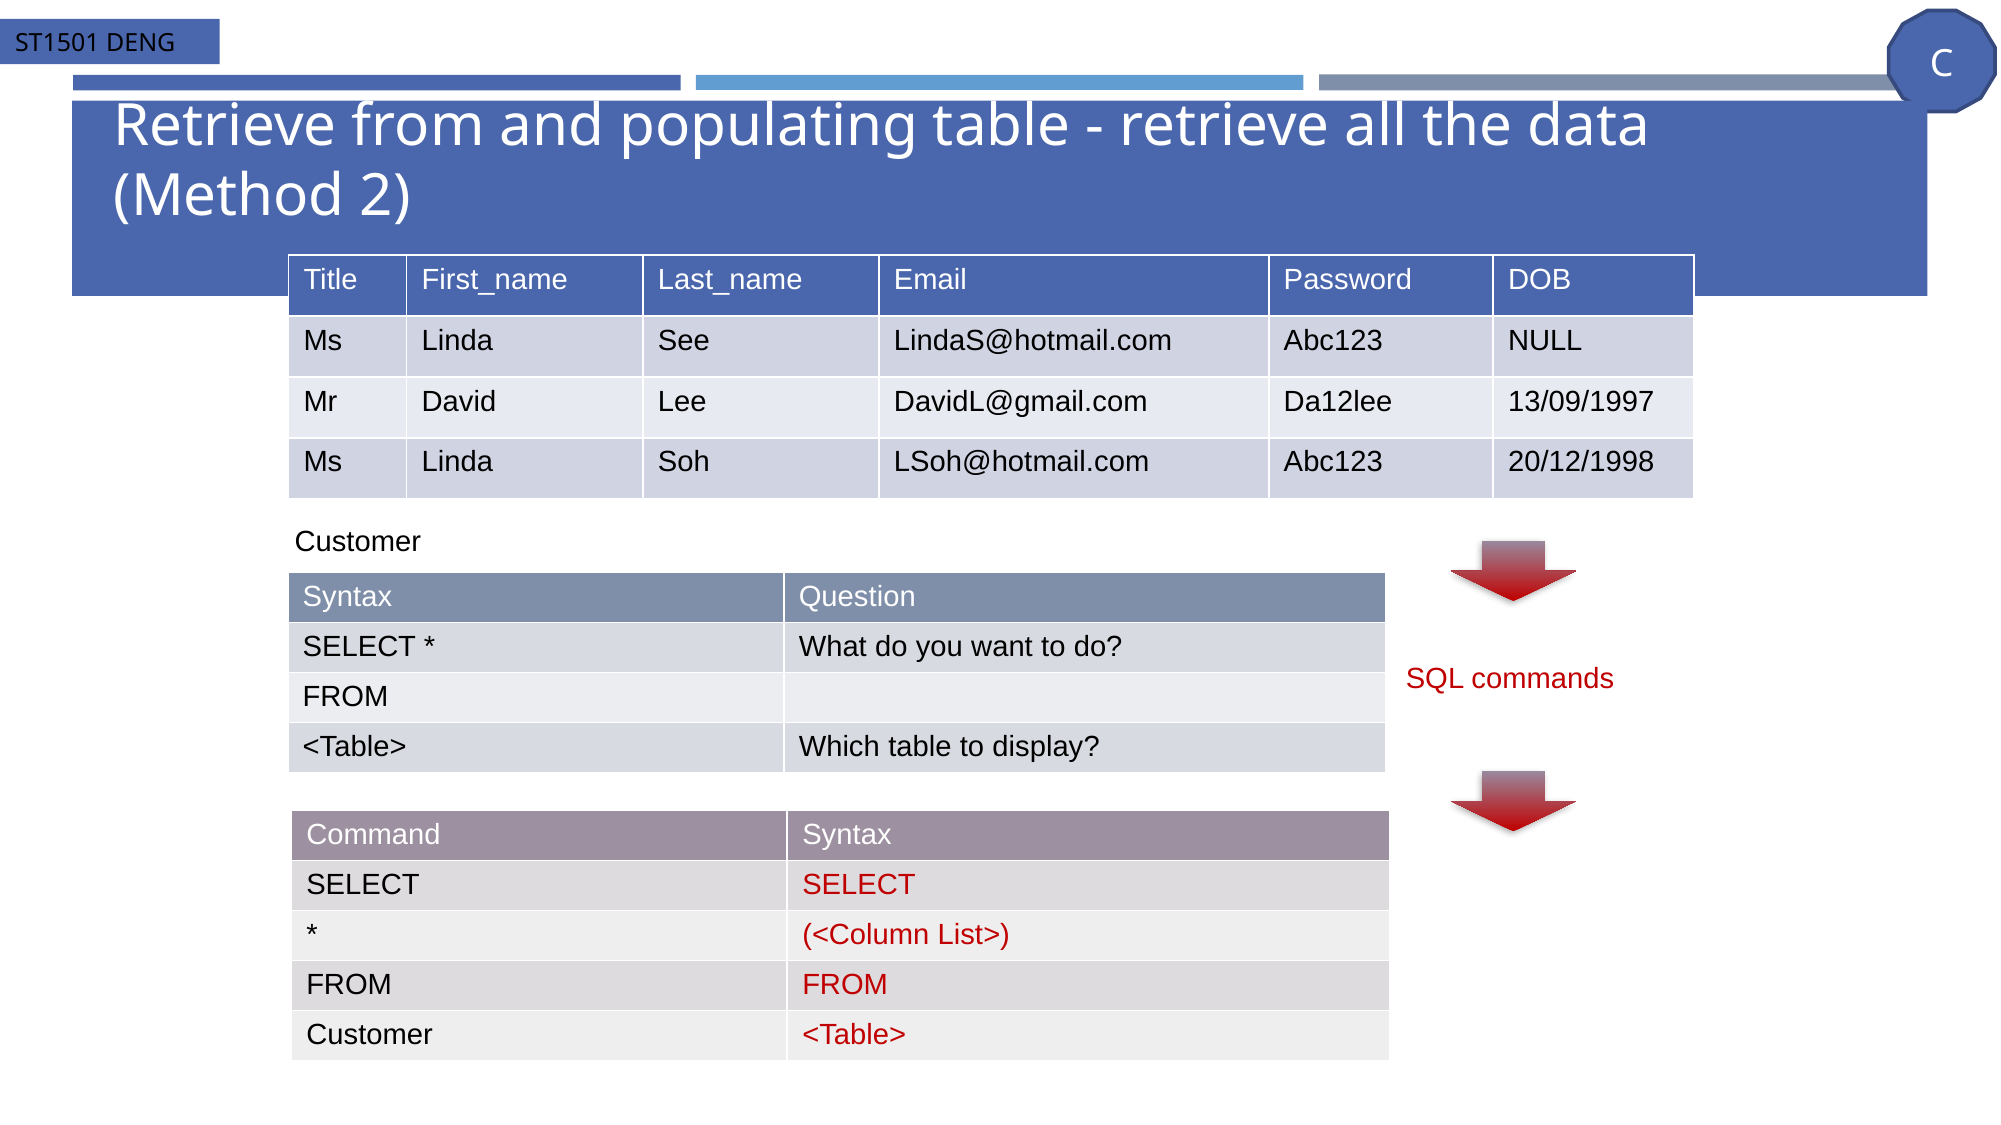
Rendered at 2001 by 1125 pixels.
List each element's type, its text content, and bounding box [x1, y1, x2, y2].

table_cell NULL [1494, 317, 1693, 376]
table_cell 20/12/1998 [1494, 439, 1693, 498]
table_cell SELECT * [289, 623, 783, 672]
table_cell Soh [644, 439, 878, 498]
table_cell Da12lee [1270, 378, 1492, 437]
table_header Title [289, 256, 406, 315]
table_cell <Table> [788, 1011, 1389, 1060]
table_cell [785, 673, 1385, 722]
table_header Syntax [788, 811, 1389, 860]
text_box [1450, 540, 1576, 602]
table_cell Customer [292, 1011, 786, 1060]
table_header First_name [407, 256, 642, 315]
table_cell DavidL@gmail.com [880, 378, 1268, 437]
table_cell LSoh@hotmail.com [880, 439, 1268, 498]
table_cell Linda [407, 439, 642, 498]
table_header Syntax [289, 573, 783, 622]
table_cell See [644, 317, 878, 376]
table_cell Lee [644, 378, 878, 437]
table_cell FROM [788, 961, 1389, 1010]
table_header DOB [1494, 256, 1693, 315]
table_cell (<Column List>) [788, 911, 1389, 960]
table_cell Linda [407, 317, 642, 376]
table_cell SELECT [788, 861, 1389, 910]
table_header Question [785, 573, 1385, 622]
table_cell <Table> [289, 723, 783, 772]
table_cell Abc123 [1270, 439, 1492, 498]
table_cell Mr [289, 378, 406, 437]
table_cell Ms [289, 317, 406, 376]
table_cell Which table to display? [785, 723, 1385, 772]
table_cell 13/09/1997 [1494, 378, 1693, 437]
table_header Email [880, 256, 1268, 315]
table_cell * [292, 911, 786, 960]
table_cell What do you want to do? [785, 623, 1385, 672]
title Retrieve from and populating table - retrieve all the data (Method 2) [98, 68, 1908, 235]
table_header Password [1270, 256, 1492, 315]
table_cell Abc123 [1270, 317, 1492, 376]
table_cell Ms [289, 439, 406, 498]
text_box Customer [279, 515, 437, 565]
table_cell FROM [289, 673, 783, 722]
text_box SQL commands [1390, 652, 1630, 703]
table_header Command [292, 811, 786, 860]
table_cell FROM [292, 961, 786, 1010]
table_header Last_name [644, 256, 878, 315]
table_cell SELECT [292, 861, 786, 910]
text_box [1450, 771, 1576, 832]
table_cell David [407, 378, 642, 437]
table_cell LindaS@hotmail.com [880, 317, 1268, 376]
